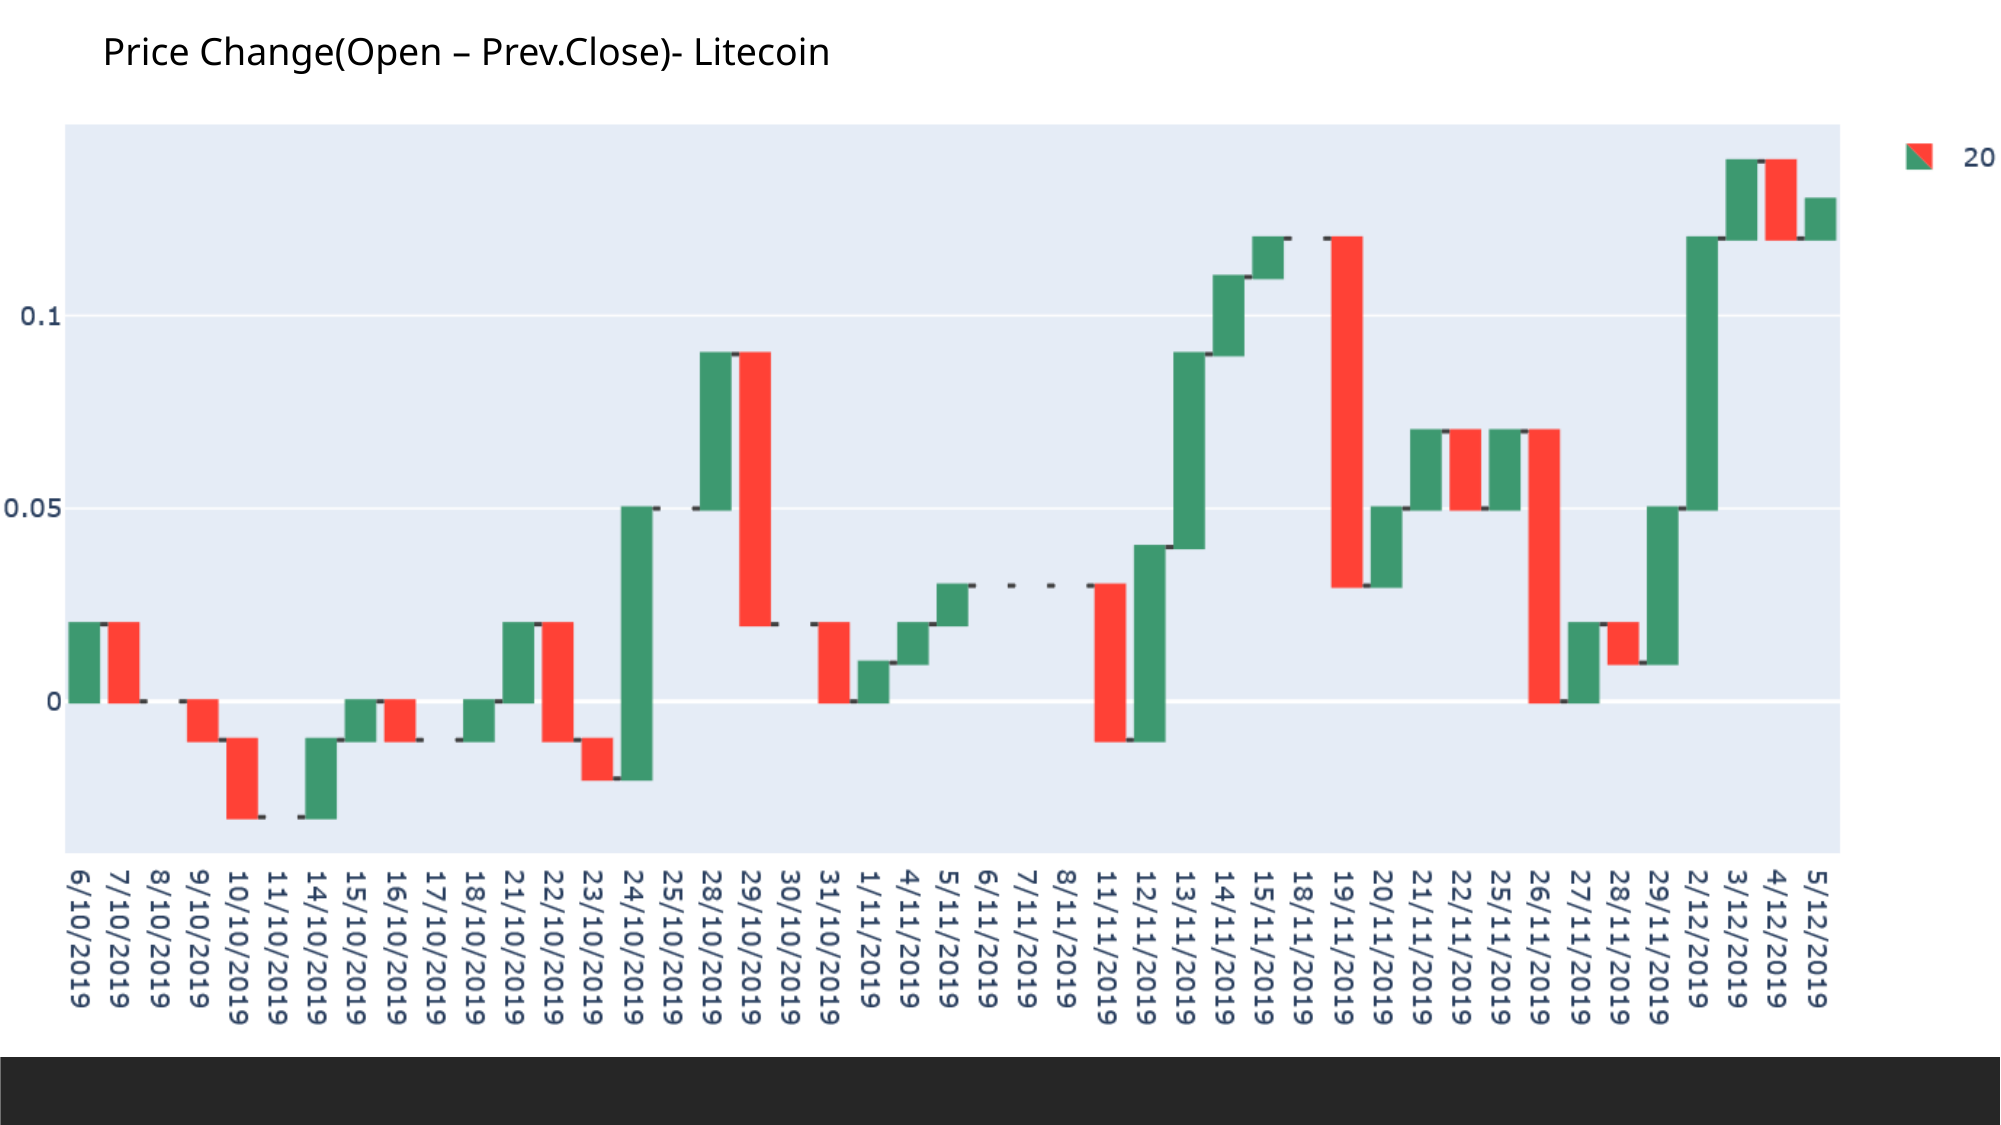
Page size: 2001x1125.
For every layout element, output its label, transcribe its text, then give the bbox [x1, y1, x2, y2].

text_box Price Change(Open – Prev.Close)- Litecoin [87, 20, 847, 64]
picture [0, 68, 2000, 1057]
